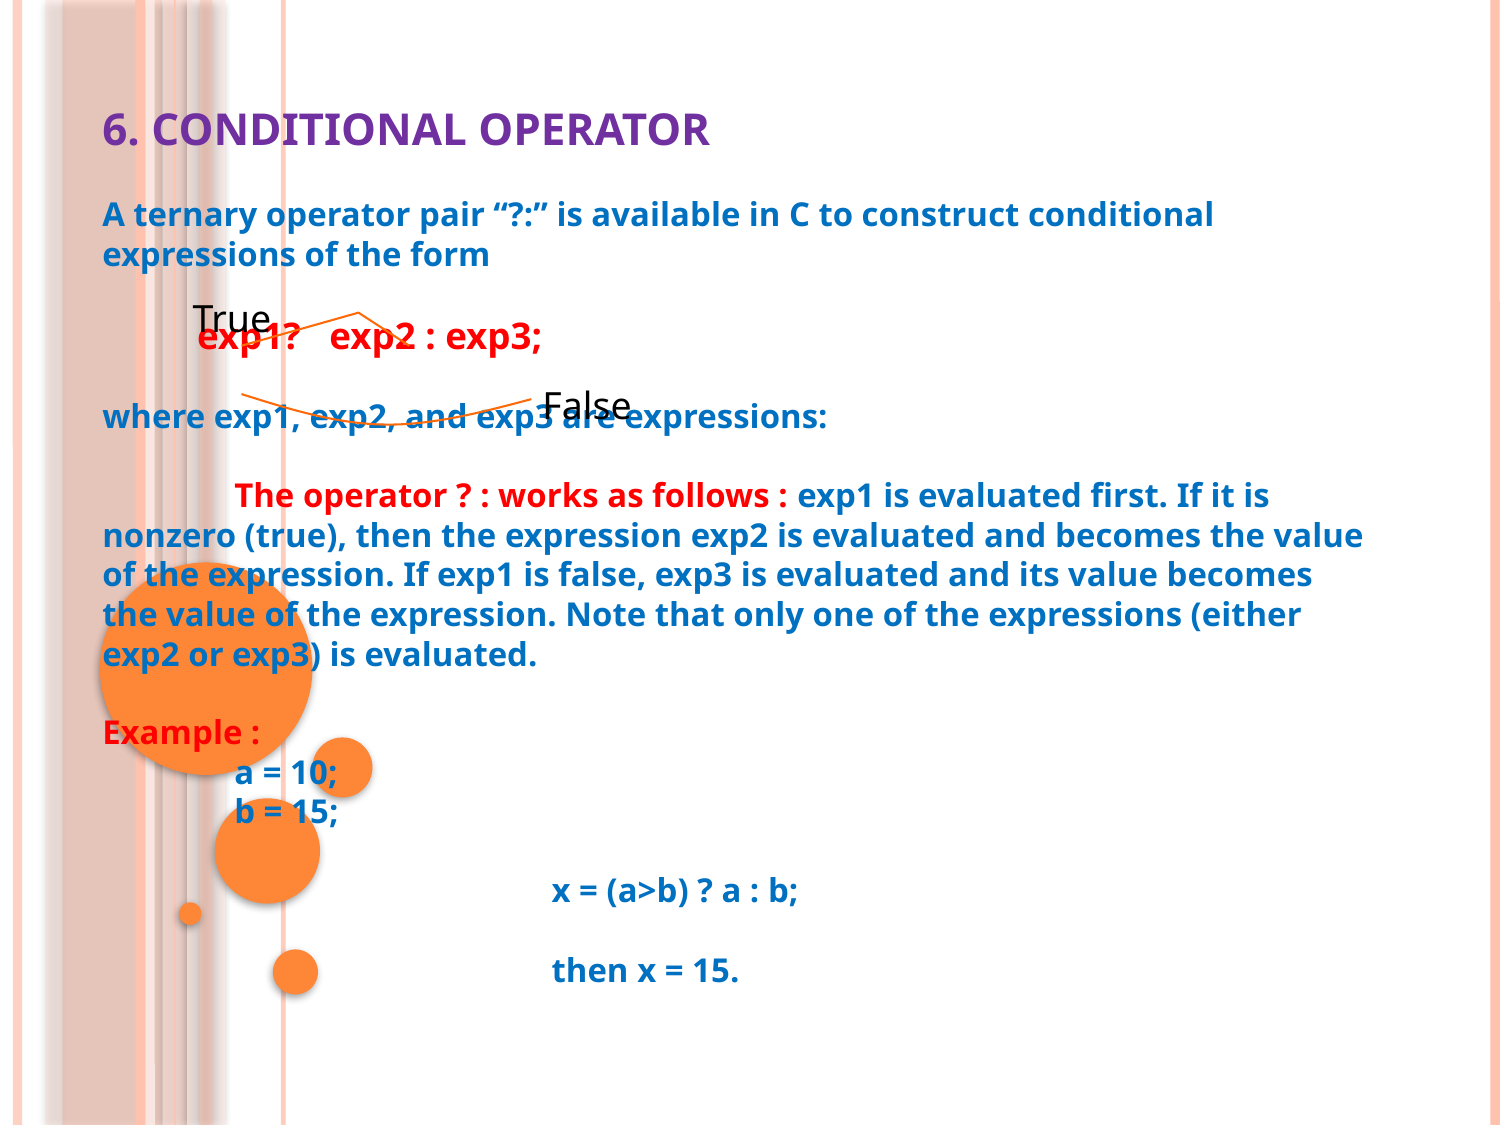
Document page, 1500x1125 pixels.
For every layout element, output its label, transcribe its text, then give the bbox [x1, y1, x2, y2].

text_box [287, 311, 410, 347]
text_box True [177, 287, 287, 348]
text_box False [527, 374, 648, 435]
text_box [241, 393, 527, 426]
title 6. CONDITIONAL OPERATOR A ternary operator pair “?:” is available in C to construct conditional expressions of the form exp1? exp2 : exp3; where exp1, exp2, and exp3 are expressions: The operator ? : works as follows : exp1 is evaluated first. If it is nonzero (true), then the expression exp2 is evaluated and becomes the value of the expression. If exp1 is false, exp3 is evaluated and its value becomes the value of the expression. Note that only one of the expressions (either exp2 or exp3) is evaluated. Example : a = 10; b = 15; x = (a>b) ? a : b; then x = 15. [87, 87, 1390, 1075]
